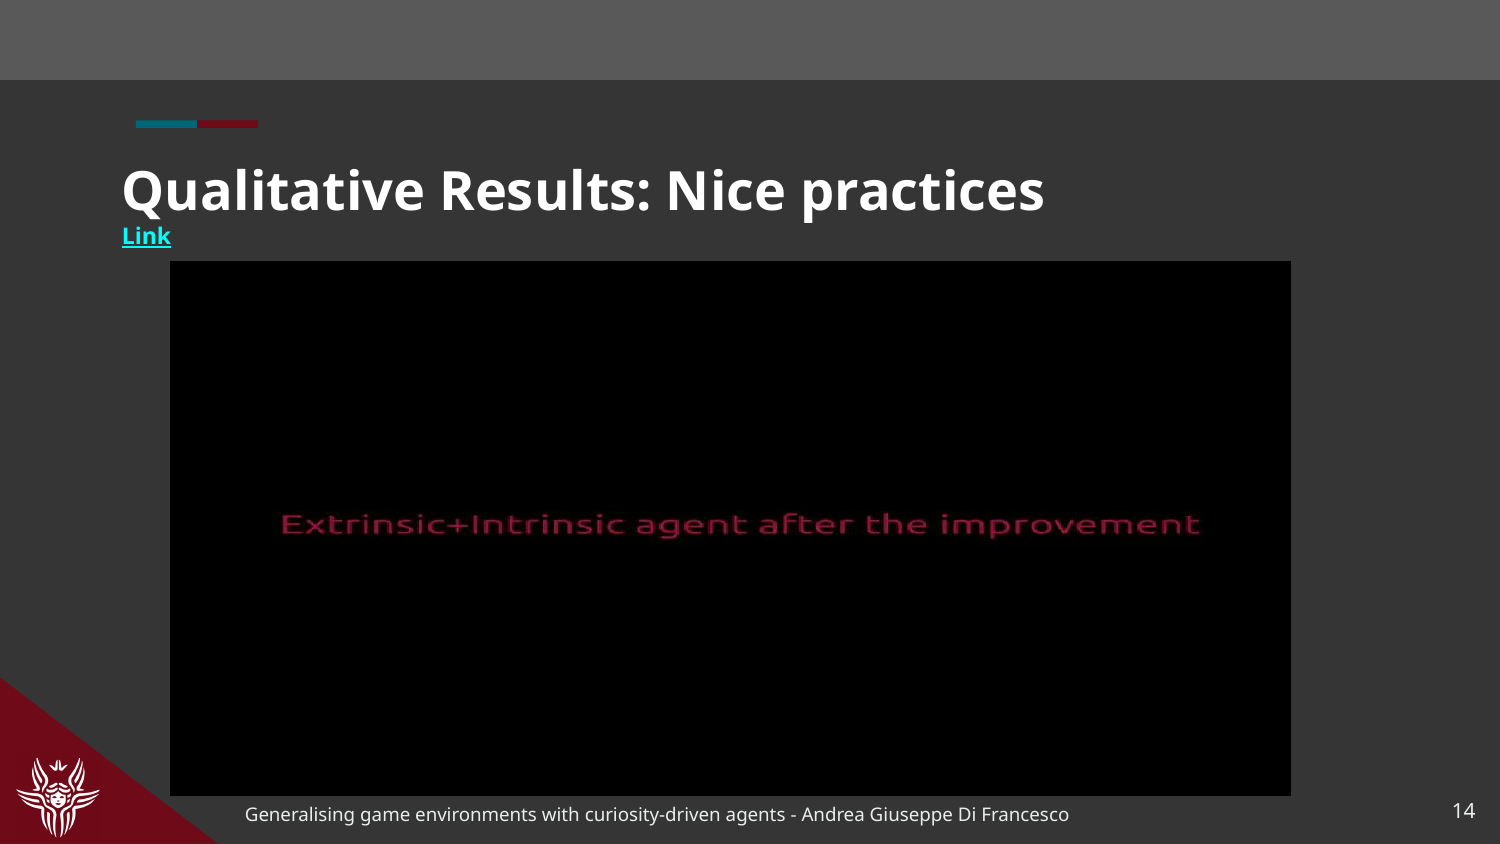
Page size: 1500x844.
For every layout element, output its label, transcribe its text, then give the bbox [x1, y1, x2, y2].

picture [169, 260, 1292, 797]
picture [16, 758, 100, 839]
title Qualitative Results: Nice practices Link [106, 141, 1369, 230]
subtitle Generalising game environments with curiosity-driven agents - Andrea Giuseppe Di Francesco [229, 805, 1191, 839]
slide_number ‹#› [1400, 779, 1491, 844]
